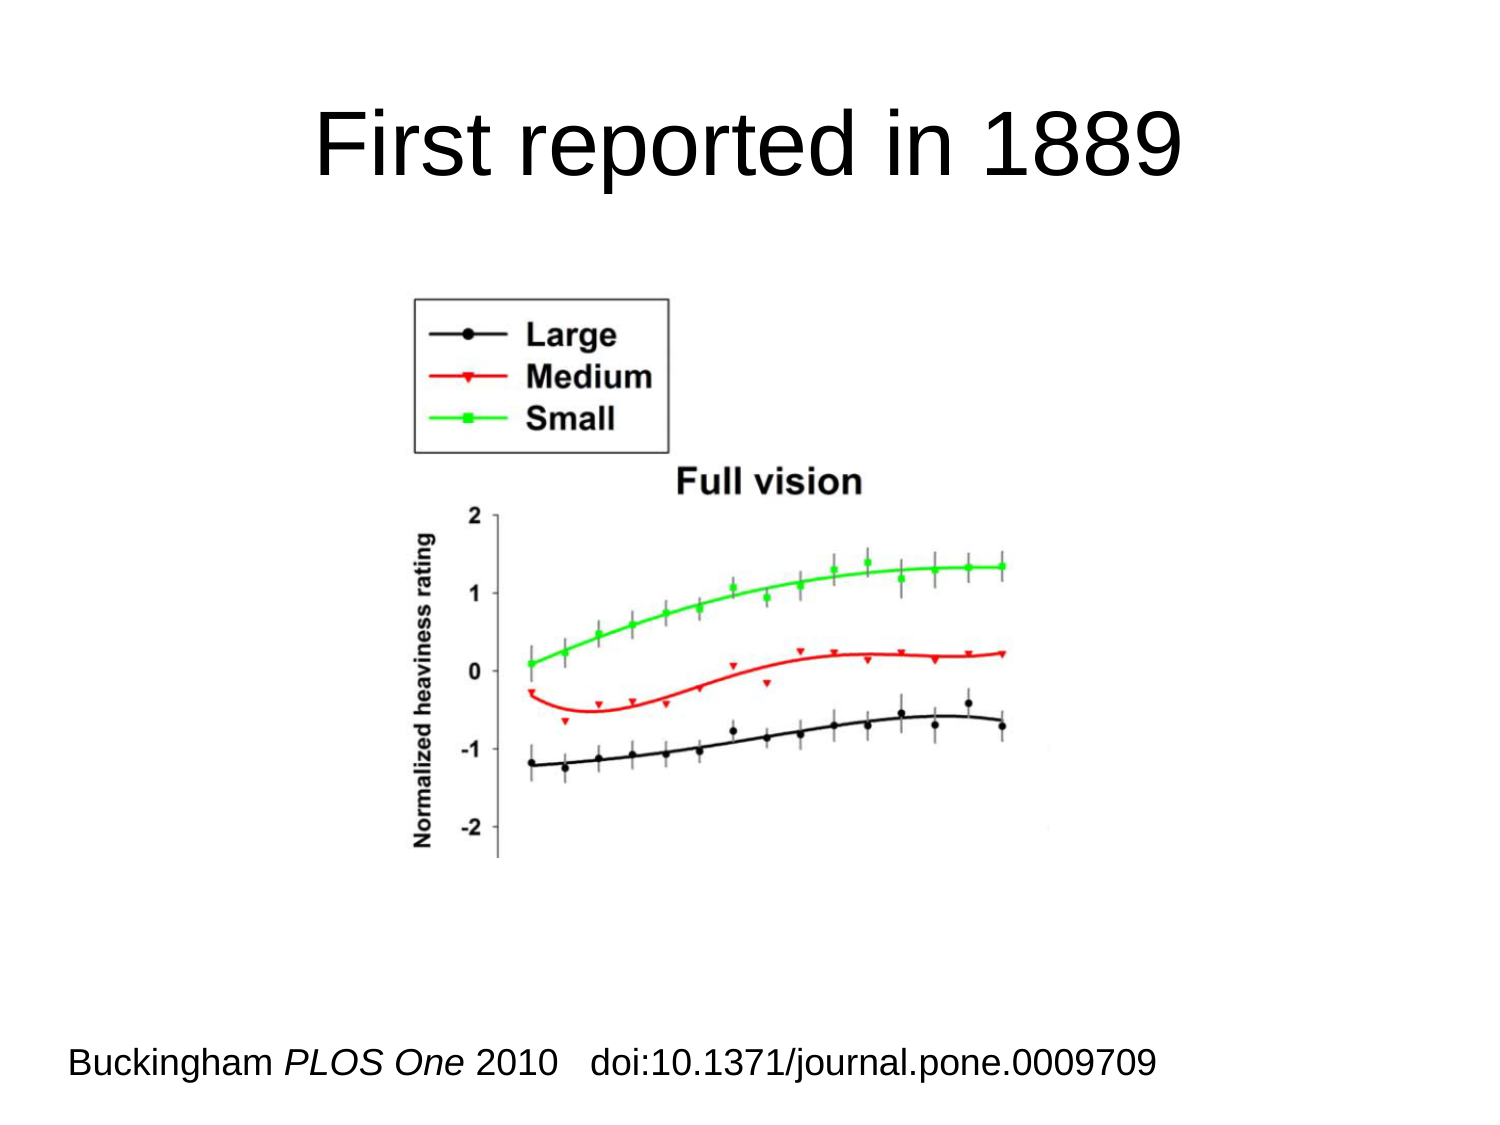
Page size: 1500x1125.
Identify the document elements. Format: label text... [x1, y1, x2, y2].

title First reported in 1889 [75, 45, 1425, 233]
picture [383, 278, 1050, 858]
text_box Buckingham PLOS One 2010 doi:10.1371/journal.pone.0009709 [53, 1030, 1258, 1091]
